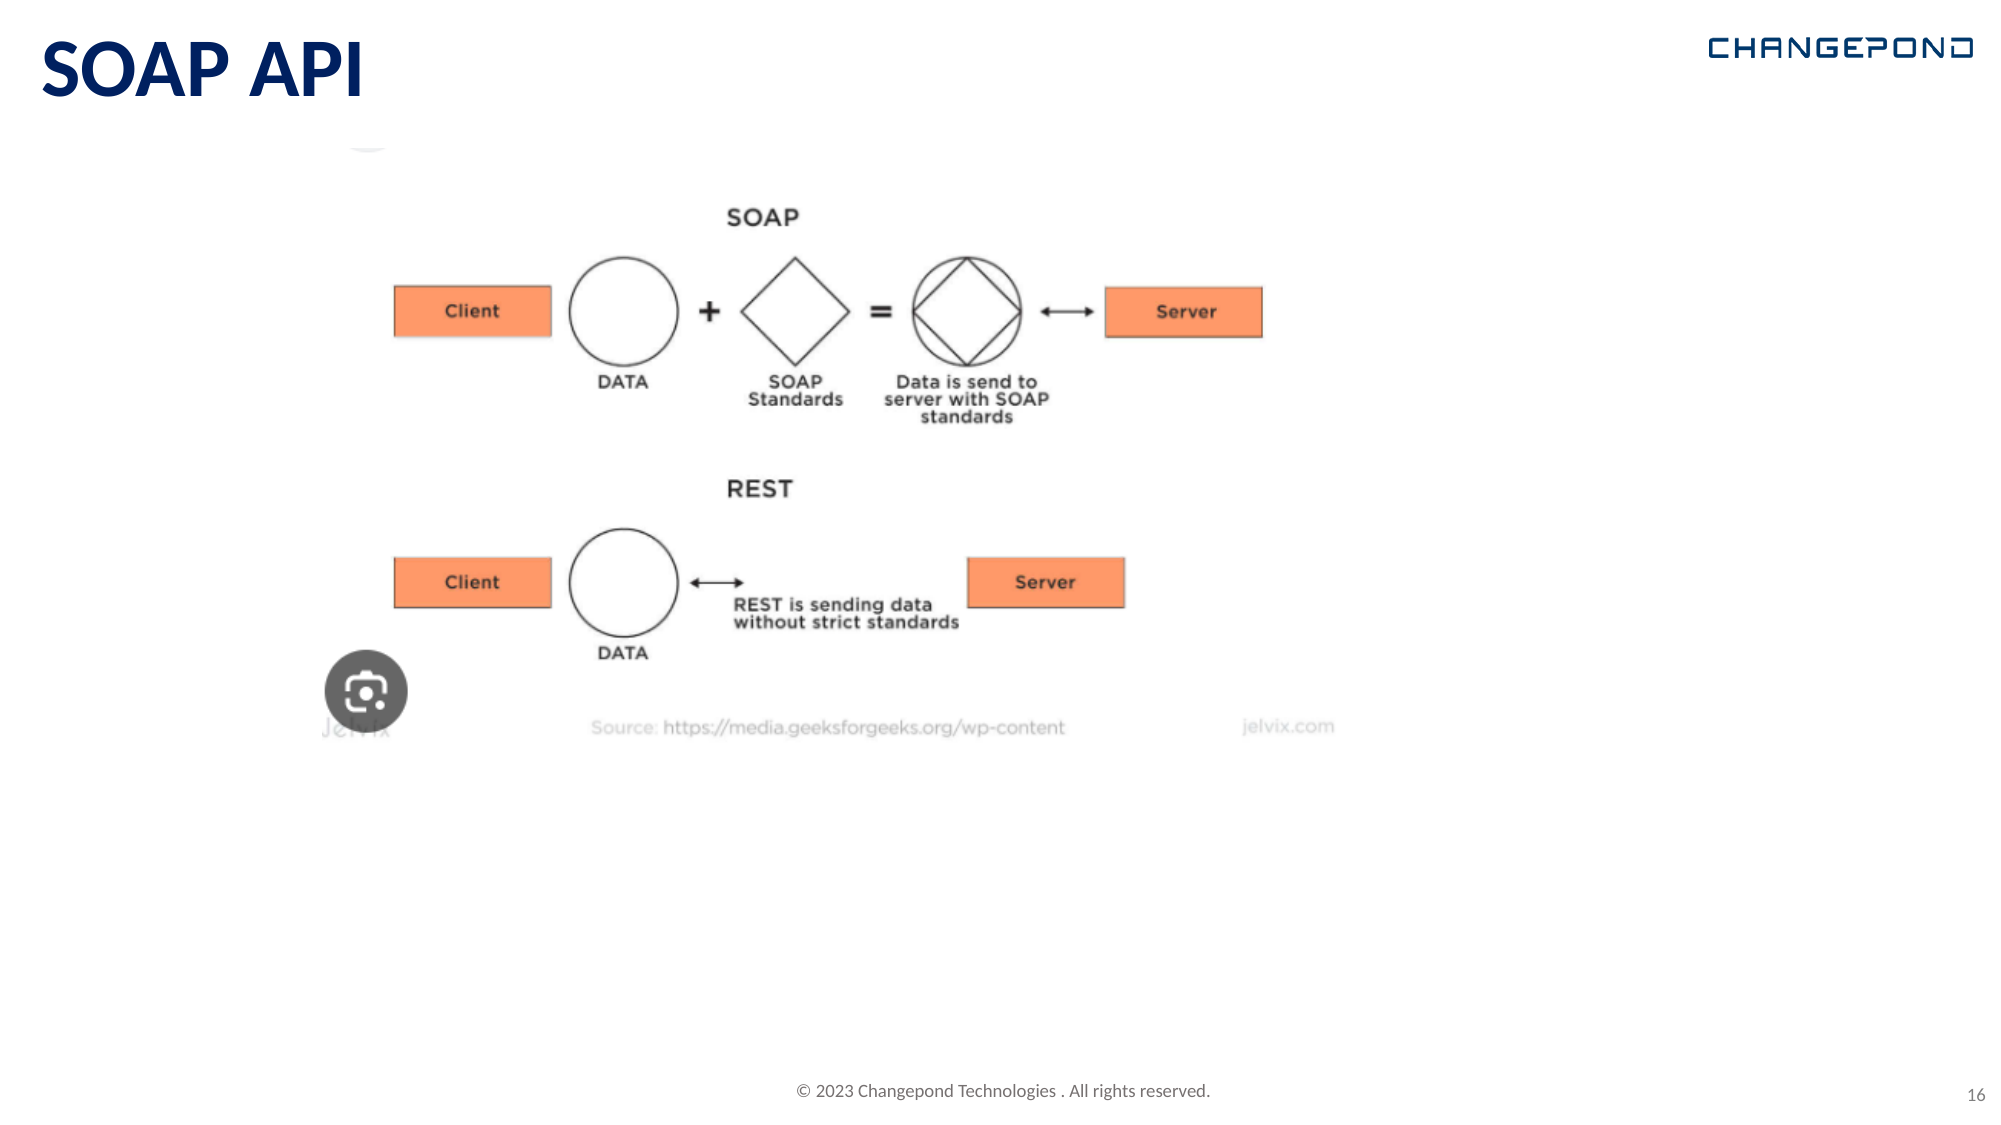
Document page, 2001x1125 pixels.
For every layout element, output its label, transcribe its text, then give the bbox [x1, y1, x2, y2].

picture [322, 148, 1349, 776]
title SOAP API [26, 17, 1976, 235]
